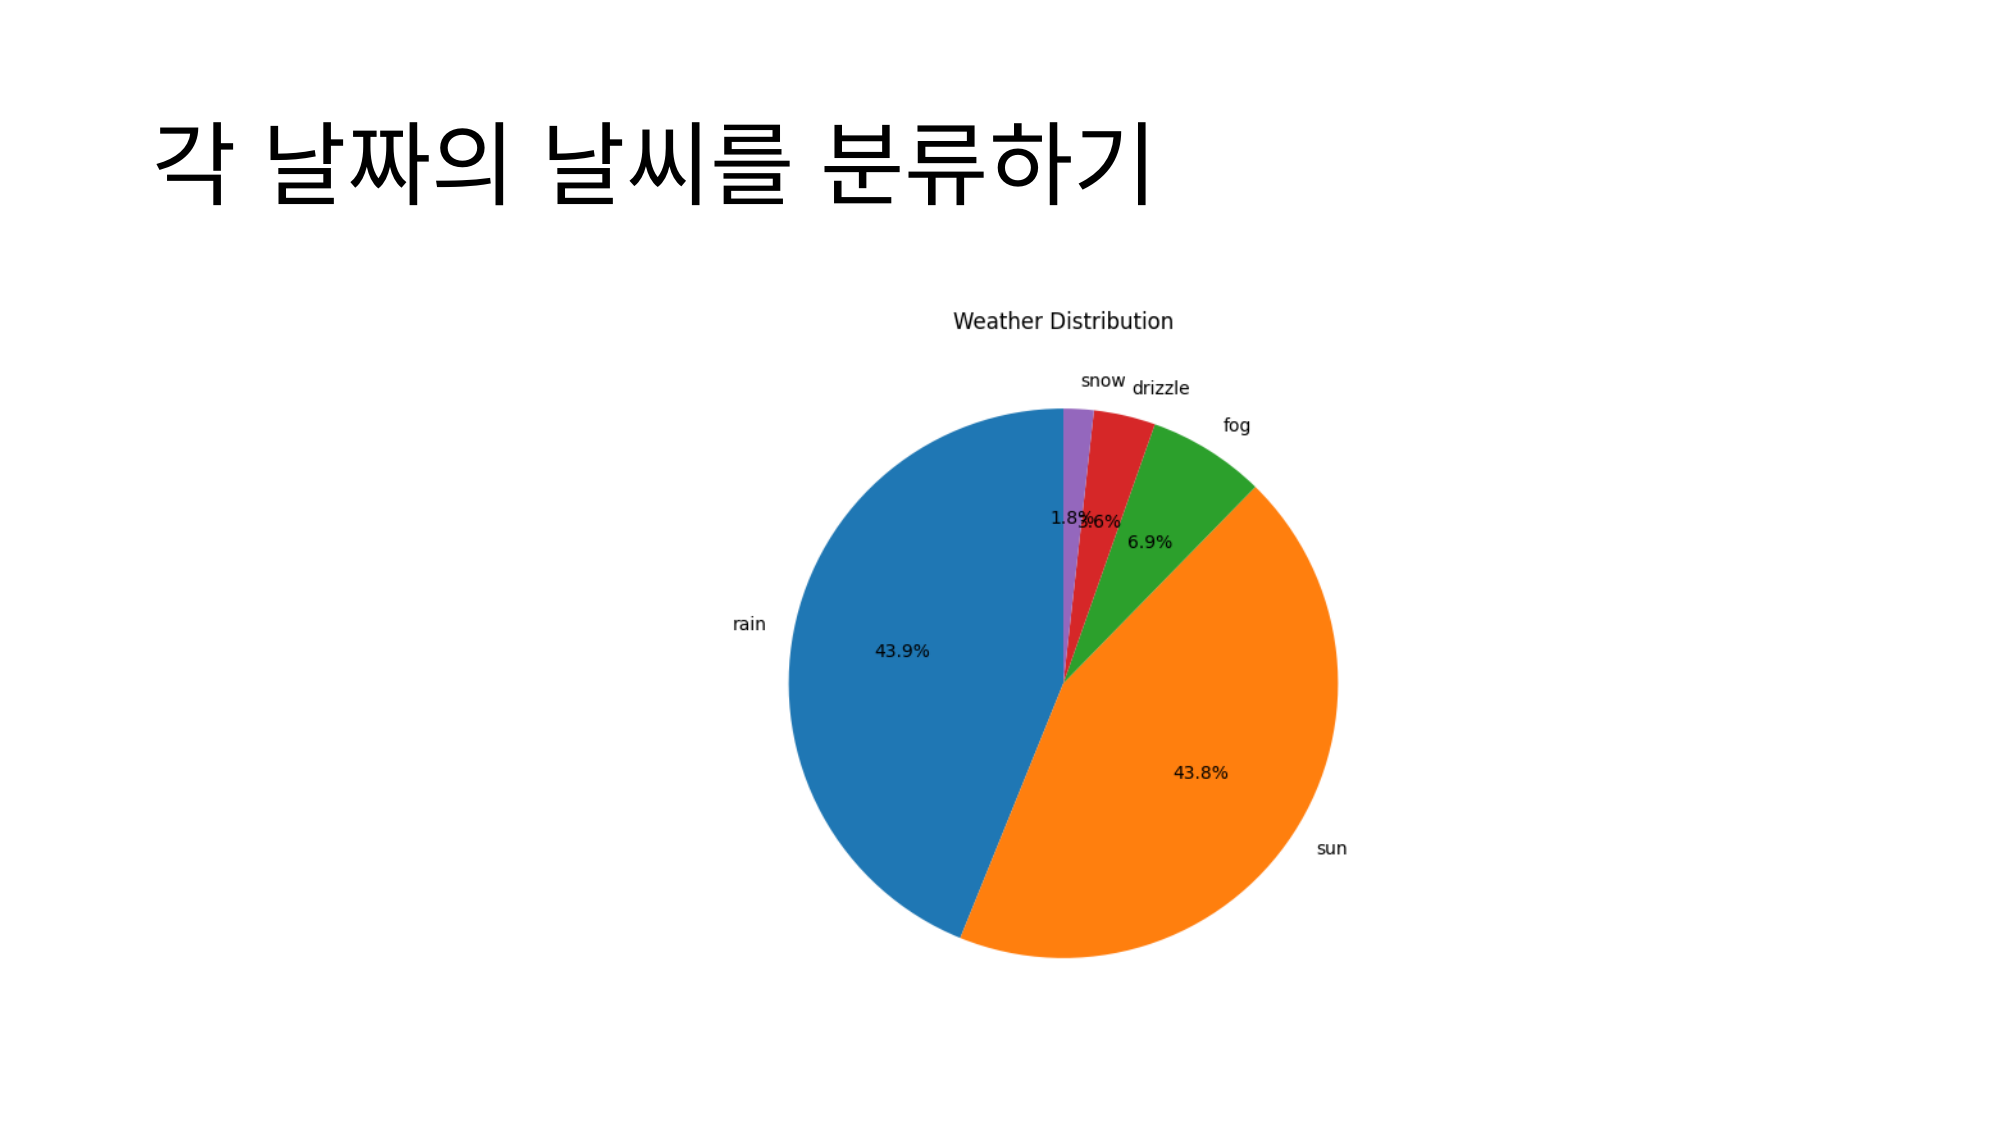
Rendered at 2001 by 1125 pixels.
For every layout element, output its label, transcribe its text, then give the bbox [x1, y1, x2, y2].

title 각 날짜의 날씨를 분류하기 [137, 59, 1863, 278]
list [222, 233, 1863, 1125]
